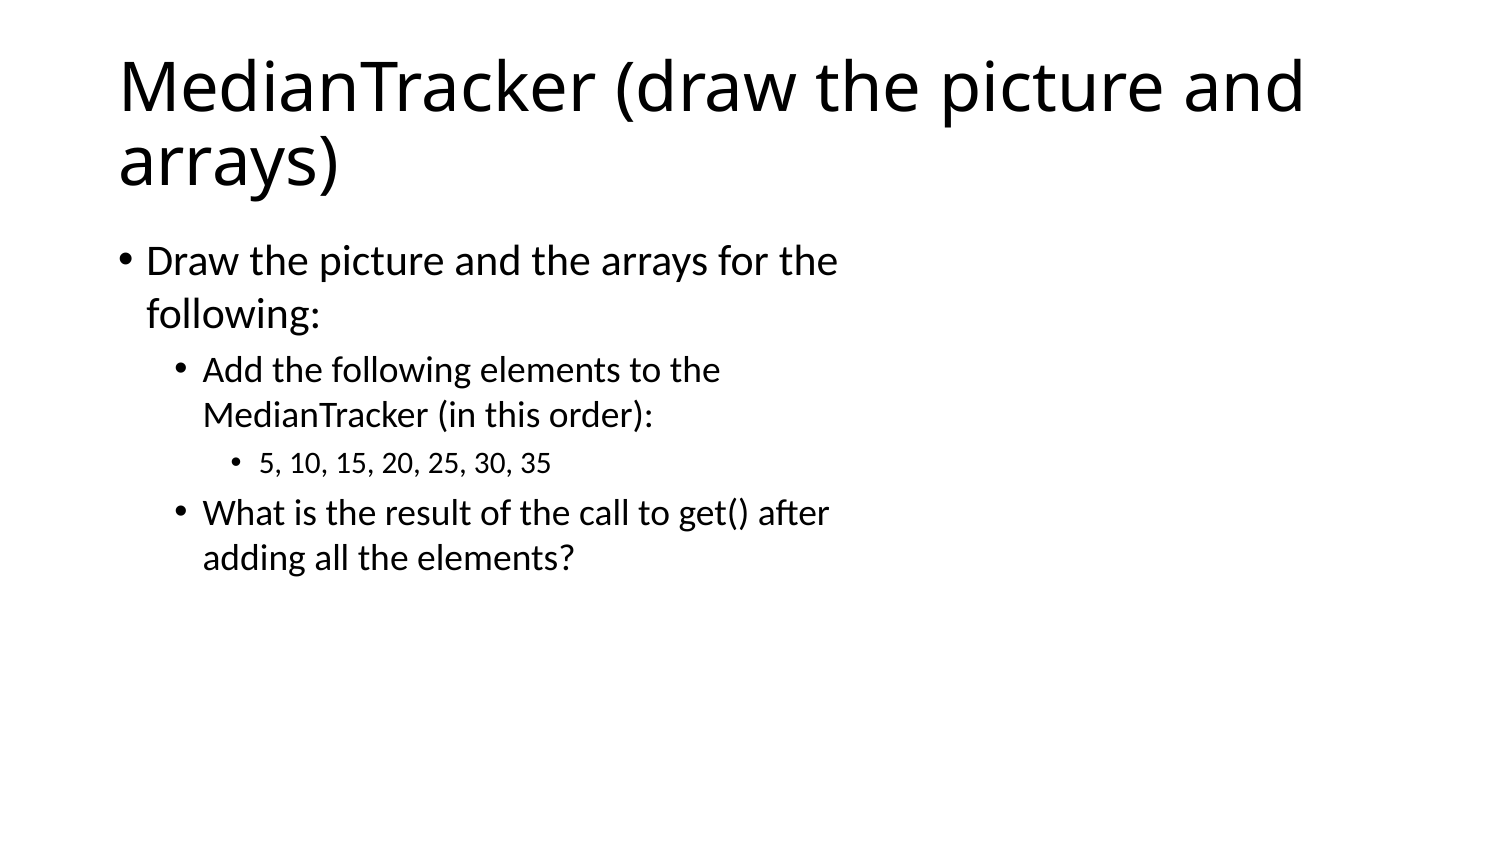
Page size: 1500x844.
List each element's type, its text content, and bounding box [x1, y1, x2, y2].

list Draw the picture and the arrays for the following: Add the following elements to the MedianTracker (in this order): 5, 10, 15, 20, 25, 30, 35 What is the result of the call to get() after adding all the elements? [103, 224, 881, 760]
title MedianTracker (draw the picture and arrays) [103, 44, 1397, 208]
